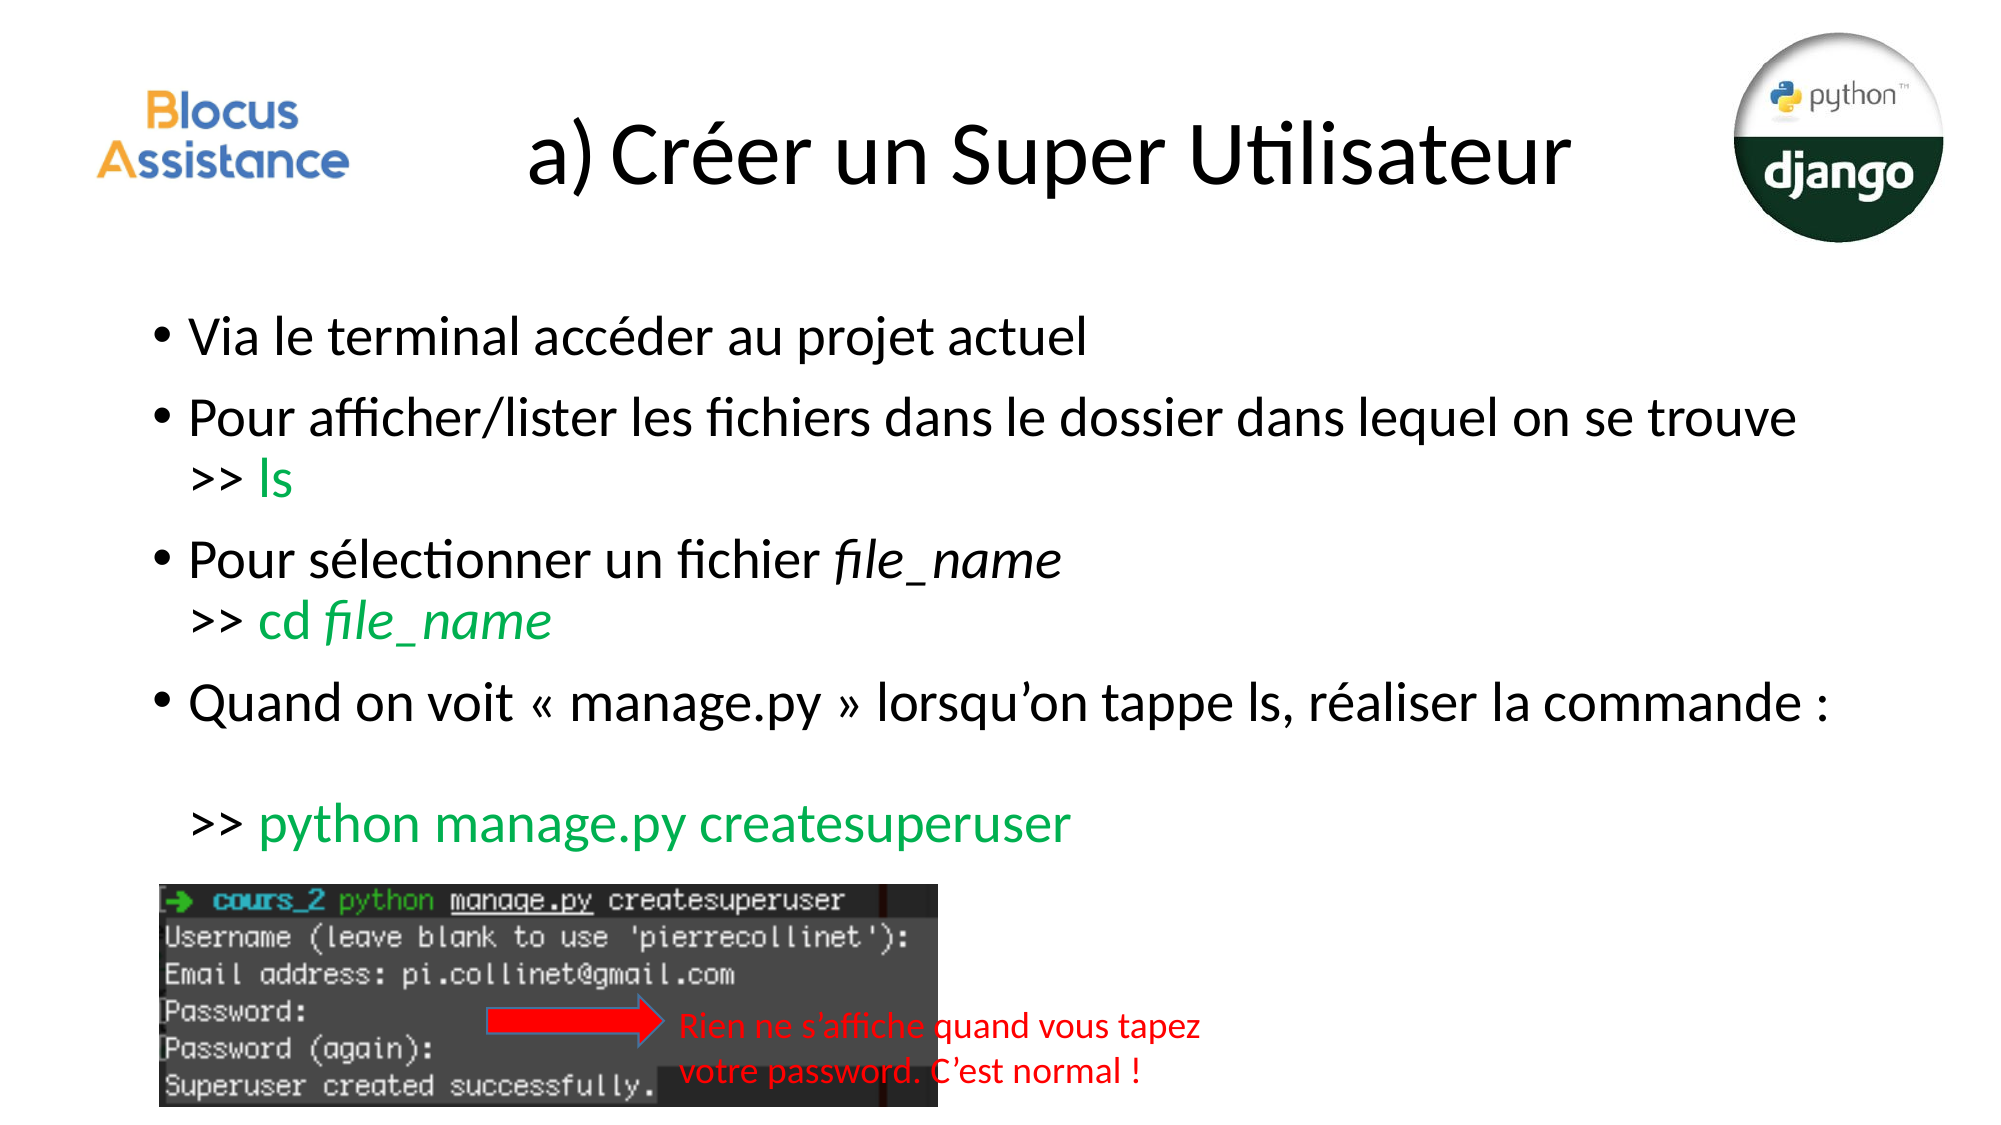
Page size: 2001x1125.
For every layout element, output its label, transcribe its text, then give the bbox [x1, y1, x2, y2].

picture [159, 884, 938, 1107]
text_box Rien ne s’affiche quand vous tapez votre password. C’est normal ! [938, 993, 1248, 1098]
title Créer un Super Utilisateur [436, 38, 1787, 257]
list Via le terminal accéder au projet actuel Pour afficher/lister les fichiers dans le dossier dans lequel on se trouve >> ls Pour sélectionner un fichier file_name >> cd file_name Quand on voit « manage.py » lorsqu’on tappe ls, réaliser la commande : >> python manage.py createsuperuser [137, 299, 1846, 918]
picture [1732, 32, 1945, 245]
picture [82, 0, 360, 278]
